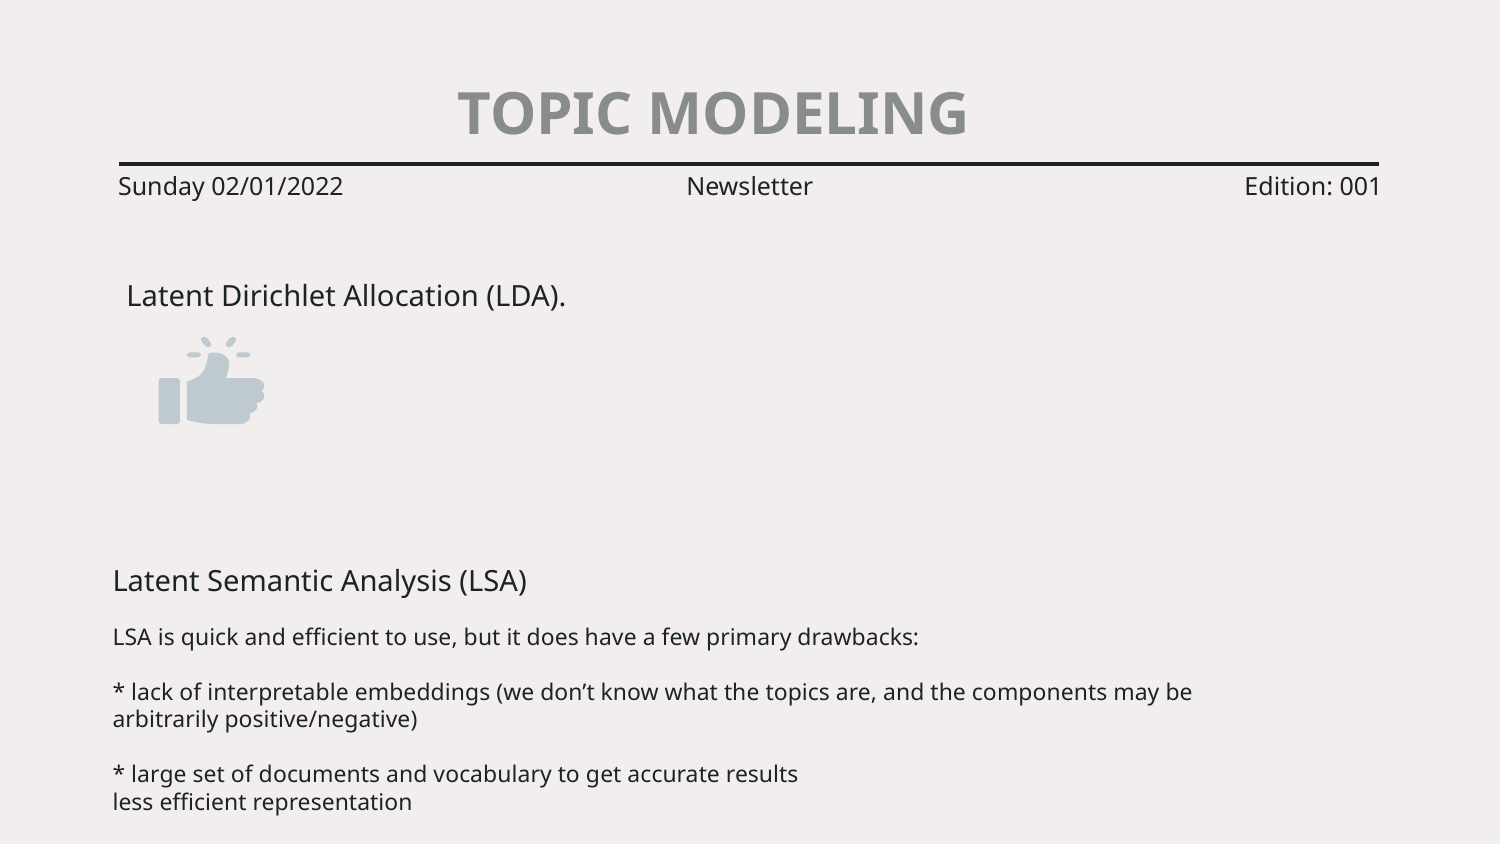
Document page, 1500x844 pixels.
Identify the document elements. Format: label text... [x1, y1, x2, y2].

text_box Latent Semantic Analysis (LSA) [97, 555, 848, 605]
title TOPIC MODELING [442, 76, 1058, 146]
subtitle Newsletter [623, 171, 877, 200]
subtitle Edition: 001 [1129, 171, 1383, 200]
text_box Latent Dirichlet Allocation (LDA). [111, 269, 862, 320]
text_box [158, 336, 268, 425]
text_box LSA is quick and efficient to use, but it does have a few primary drawbacks: * lack of interpretable embeddings (we don’t know what the topics are, and the components may be arbitrarily positive/negative) * large set of documents and vocabulary to get accurate results less efficient representation [97, 615, 1230, 823]
subtitle Sunday 02/01/2022 [118, 171, 371, 200]
